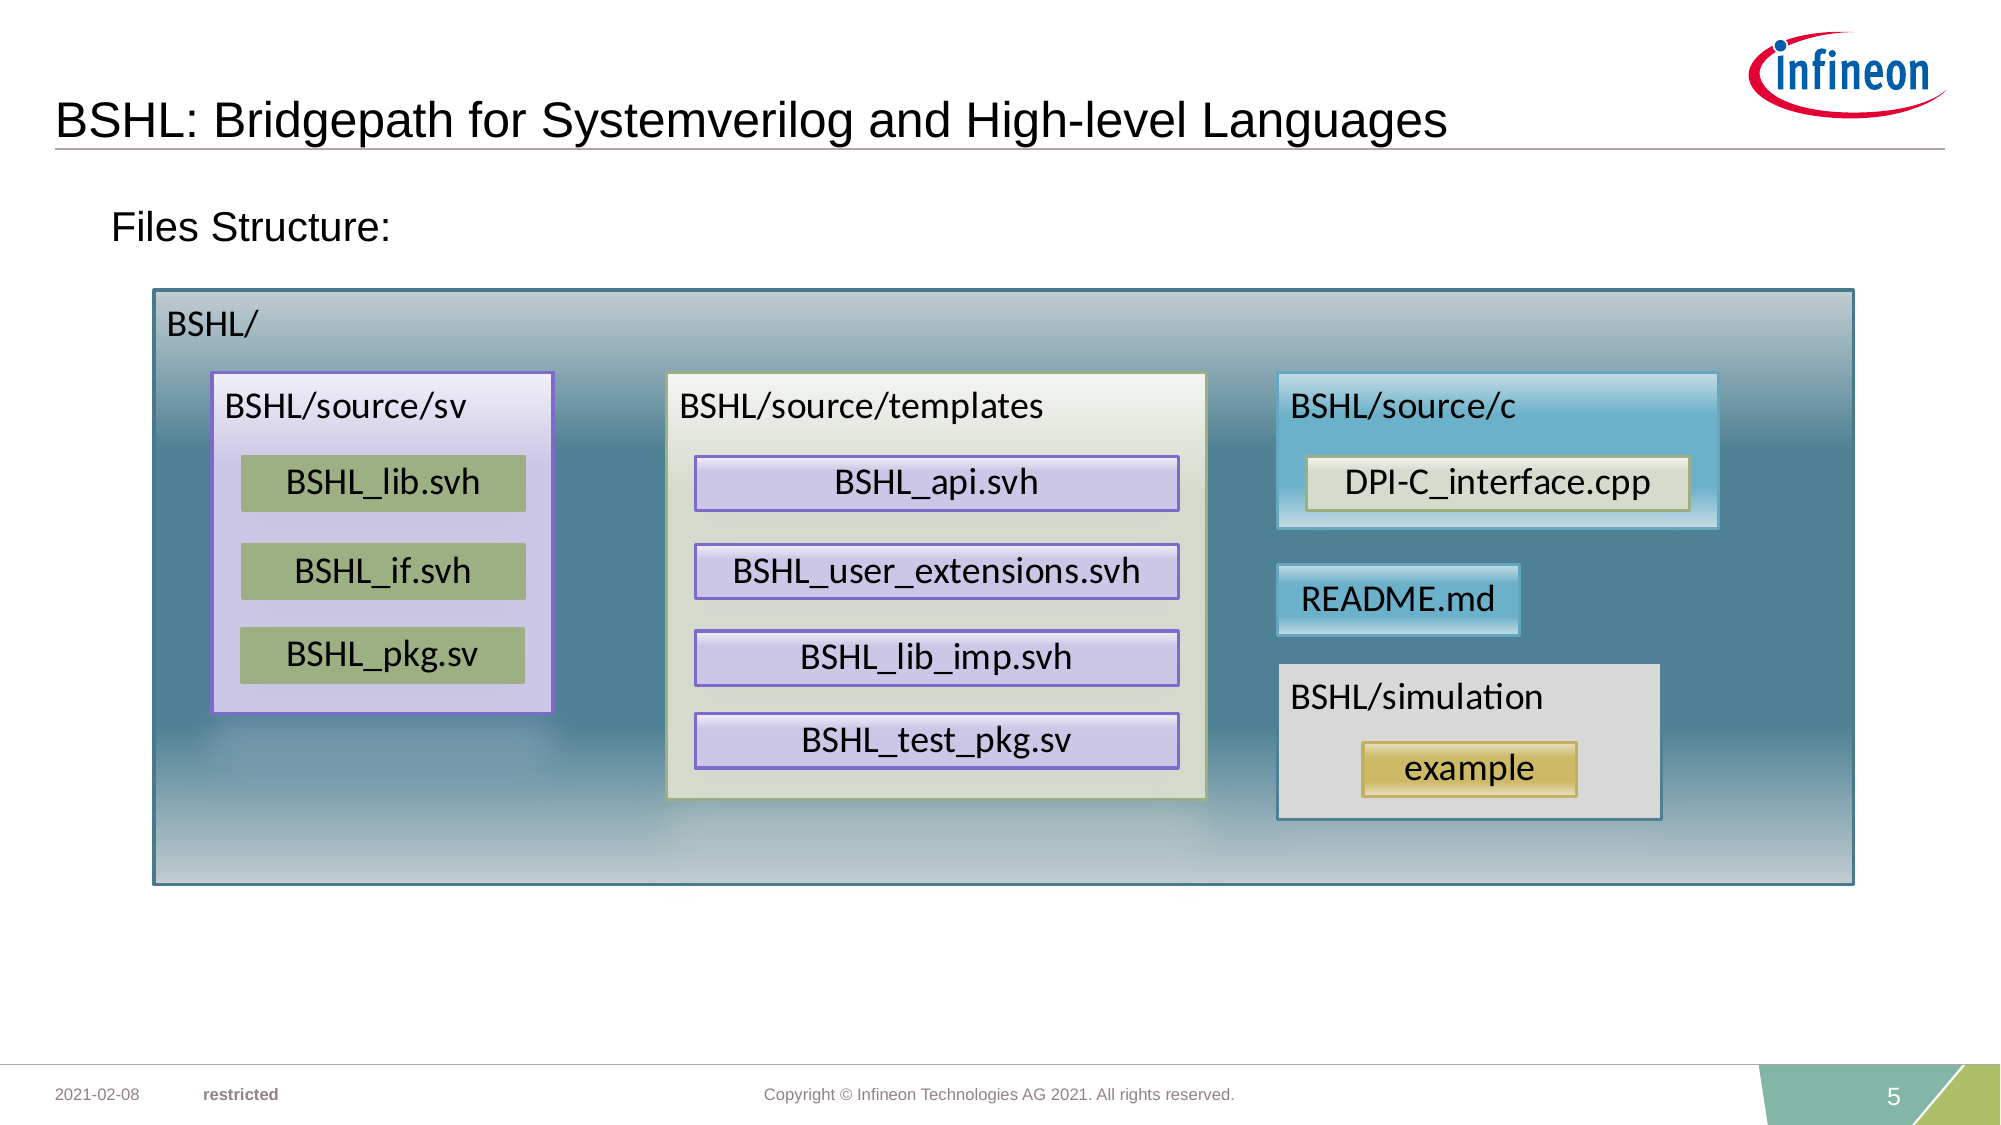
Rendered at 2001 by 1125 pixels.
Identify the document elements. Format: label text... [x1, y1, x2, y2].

picture [143, 283, 1857, 935]
slide_number 5 [1838, 1065, 1902, 1125]
text_box Files Structure: [110, 165, 542, 284]
title BSHL: Bridgepath for Systemverilog and High-level Languages [55, 30, 1632, 149]
